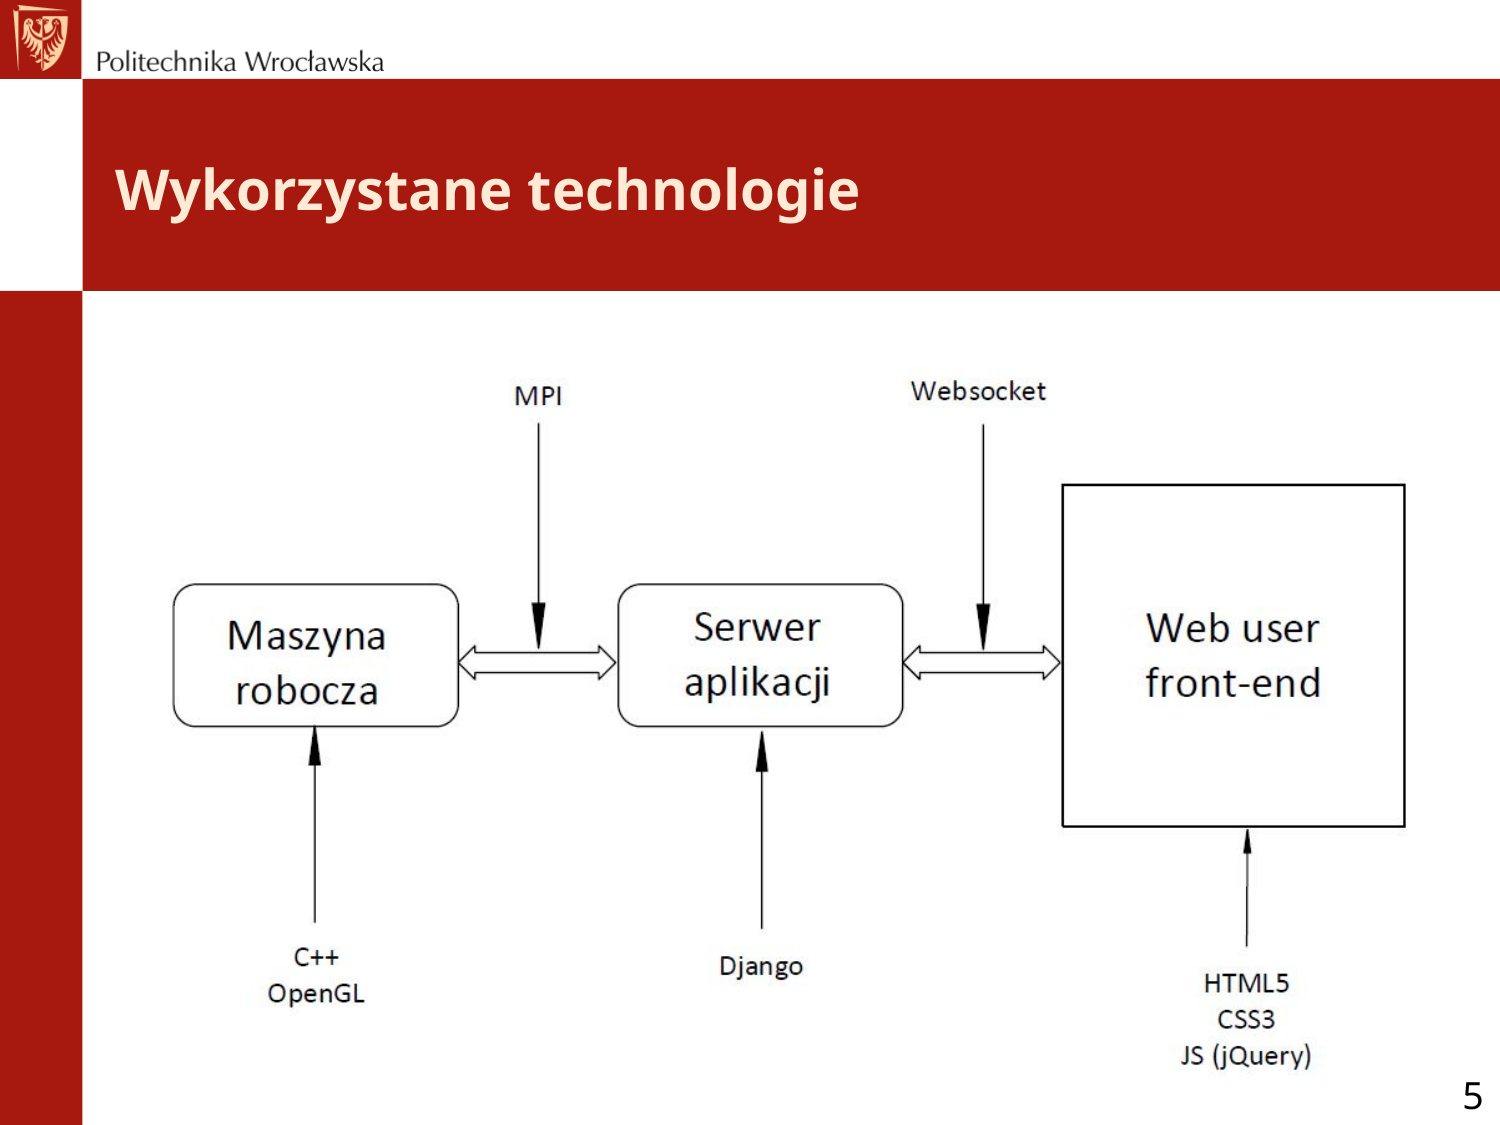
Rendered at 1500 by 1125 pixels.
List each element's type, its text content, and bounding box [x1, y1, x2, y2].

title Wykorzystane technologie [100, 103, 1483, 274]
picture [0, 0, 384, 79]
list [150, 308, 1432, 1107]
text_box 5 [1418, 1064, 1500, 1125]
